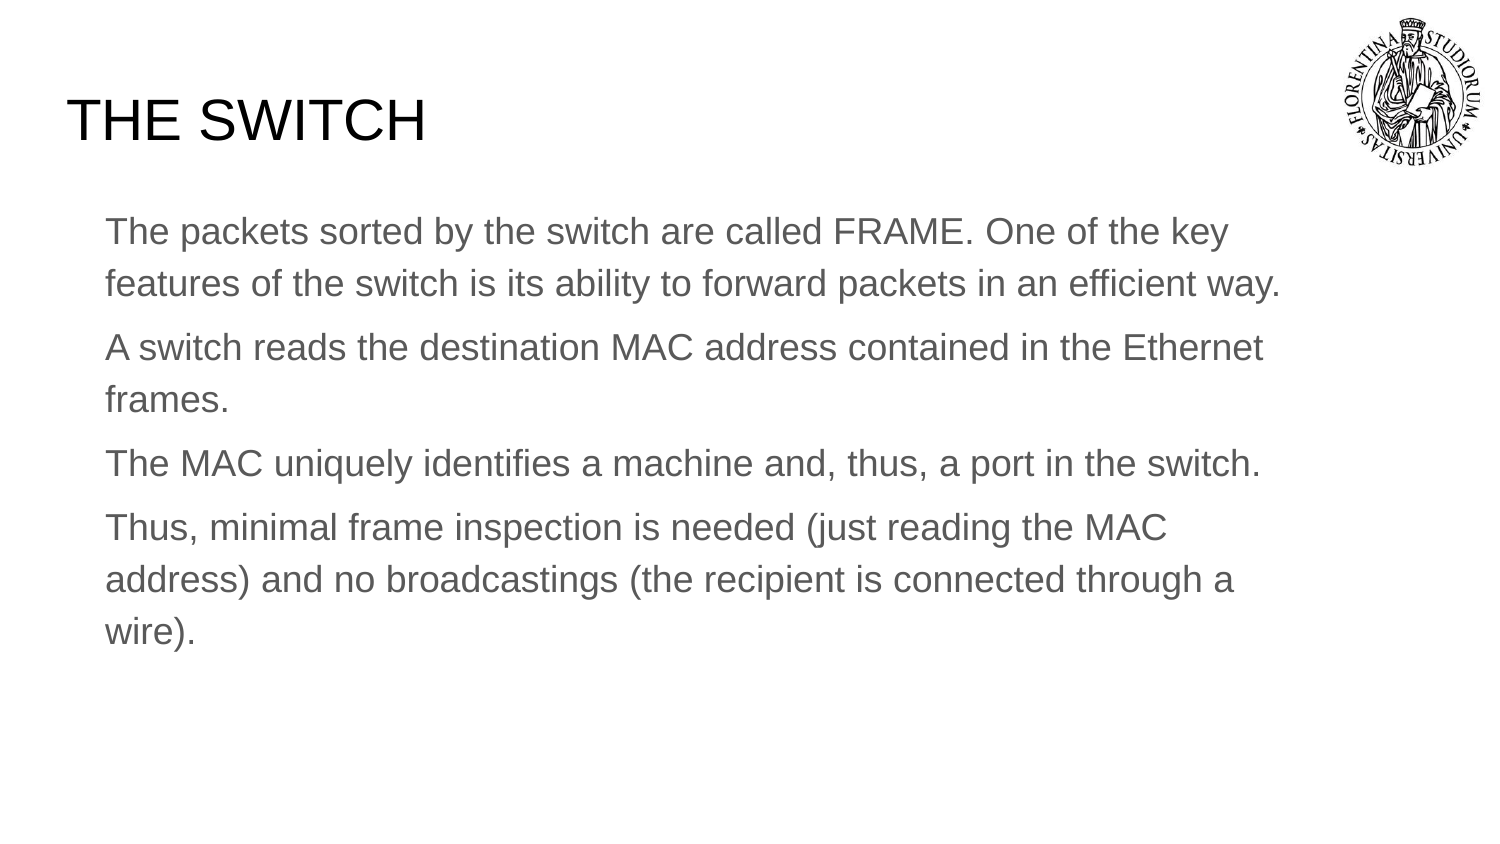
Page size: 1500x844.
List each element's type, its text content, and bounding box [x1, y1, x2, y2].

picture [1338, 11, 1485, 169]
list The packets sorted by the switch are called FRAME. One of the key features of the switch is its ability to forward packets in an efficient way. A switch reads the destination MAC address contained in the Ethernet frames. The MAC uniquely identifies a machine and, thus, a port in the switch. Thus, minimal frame inspection is needed (just reading the MAC address) and no broadcastings (the recipient is connected through a wire). [90, 185, 1320, 669]
title THE SWITCH [51, 72, 1333, 167]
